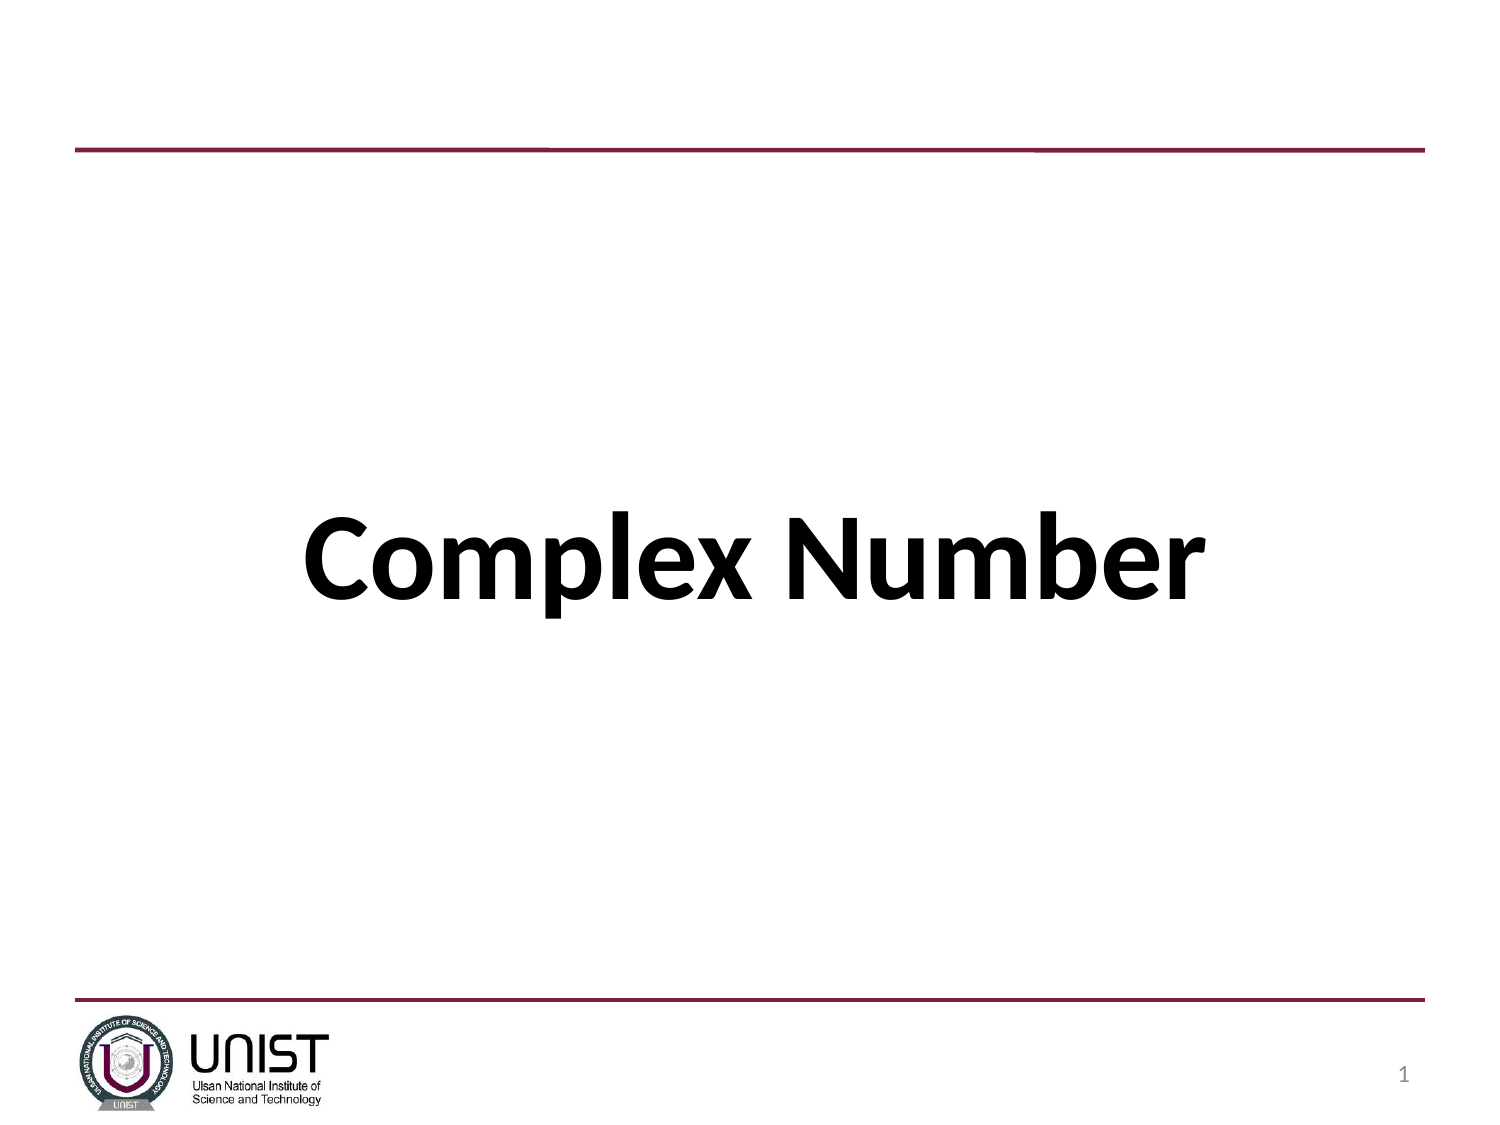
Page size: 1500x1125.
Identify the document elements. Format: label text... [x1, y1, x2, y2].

slide_number 1 [1074, 1042, 1425, 1103]
picture [75, 1014, 333, 1113]
title Complex Number [118, 437, 1394, 662]
